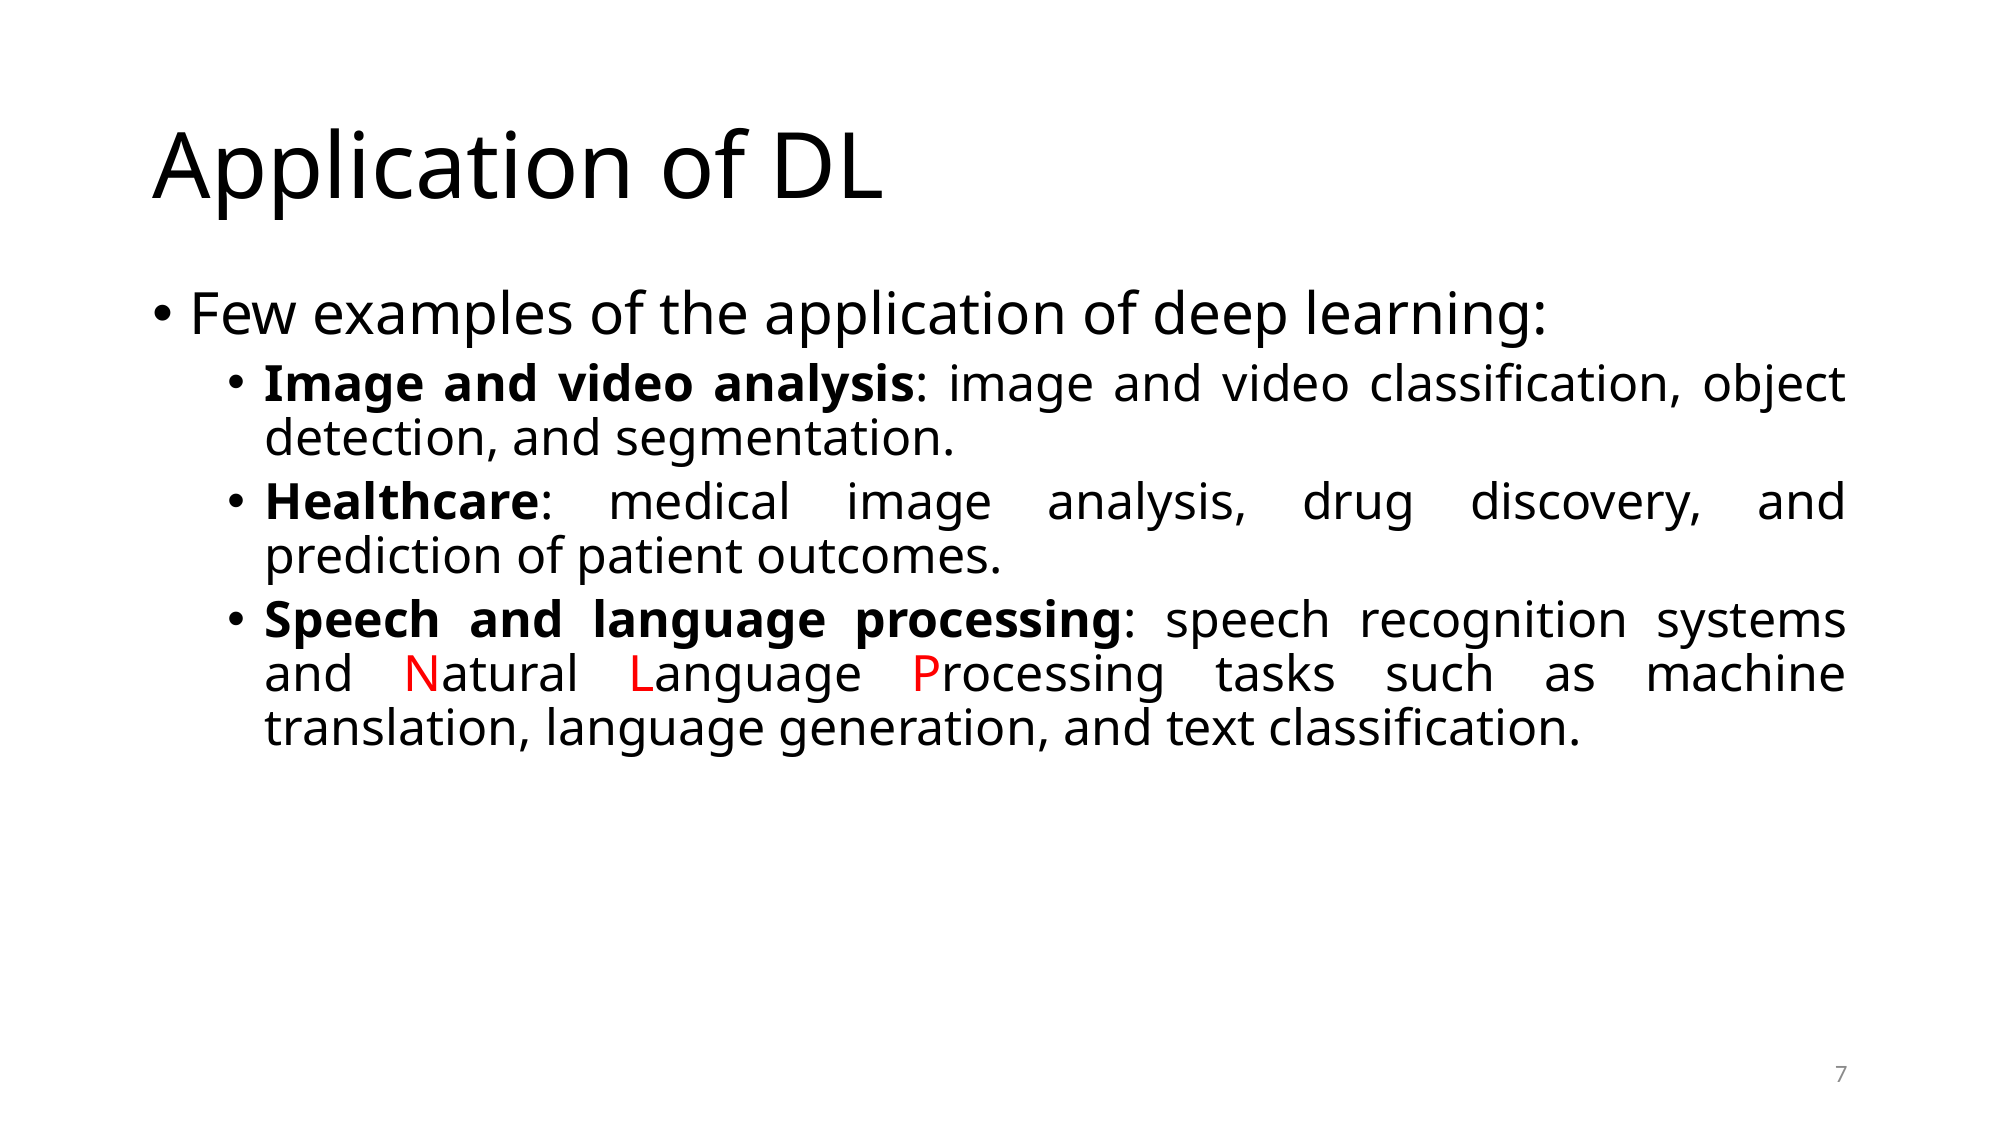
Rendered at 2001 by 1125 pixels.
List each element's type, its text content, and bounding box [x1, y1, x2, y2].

list Few examples of the application of deep learning: Image and video analysis: image and video classification, object detection, and segmentation. Healthcare: medical image analysis, drug discovery, and prediction of patient outcomes. Speech and language processing: speech recognition systems and Natural Language Processing tasks such as machine translation, language generation, and text classification. [137, 277, 1863, 1066]
slide_number 7 [1412, 1042, 1863, 1103]
title Application of DL [137, 59, 1863, 277]
